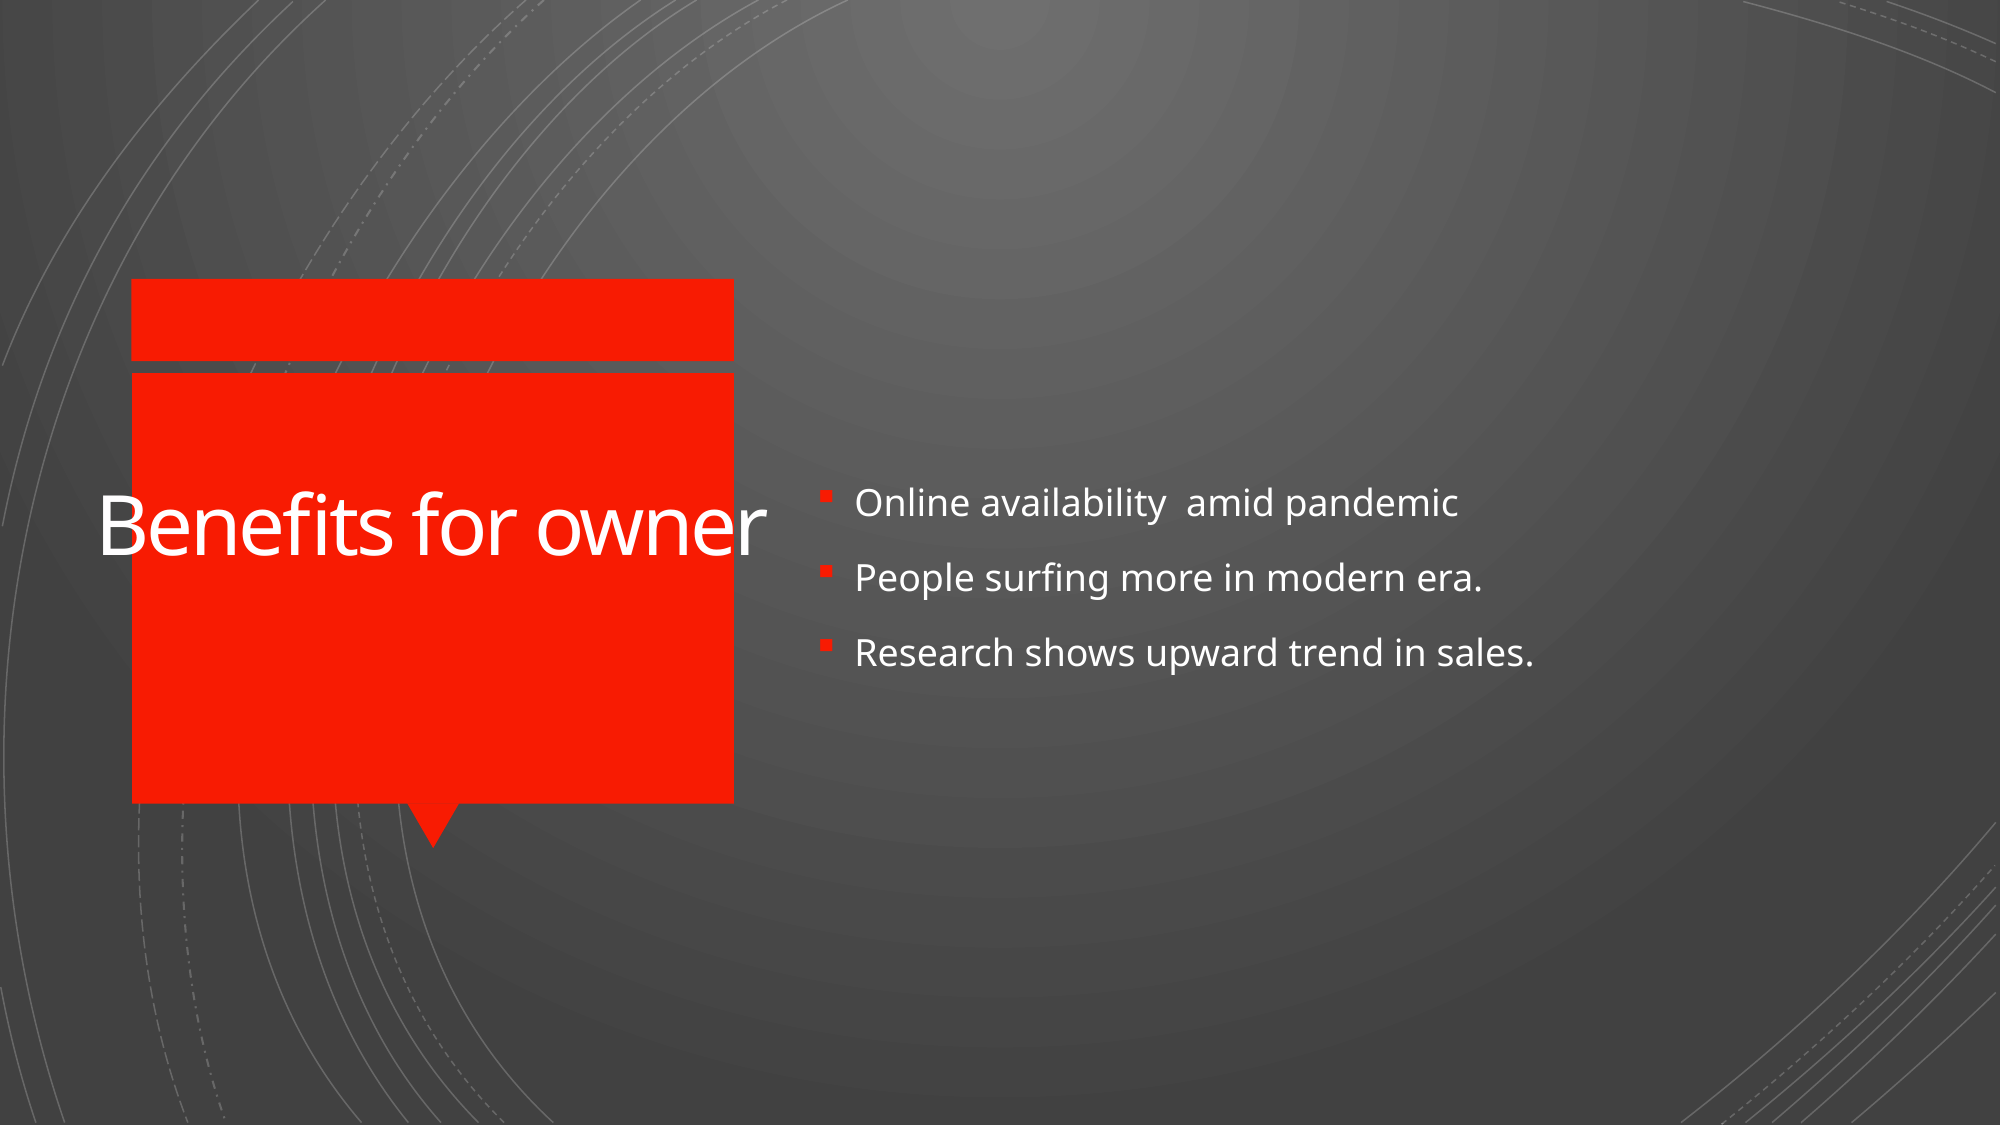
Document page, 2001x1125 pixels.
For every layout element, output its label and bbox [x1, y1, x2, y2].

text_box [131, 278, 735, 849]
text_box [1996, 0, 2000, 1124]
text_box [0, 0, 1996, 1125]
